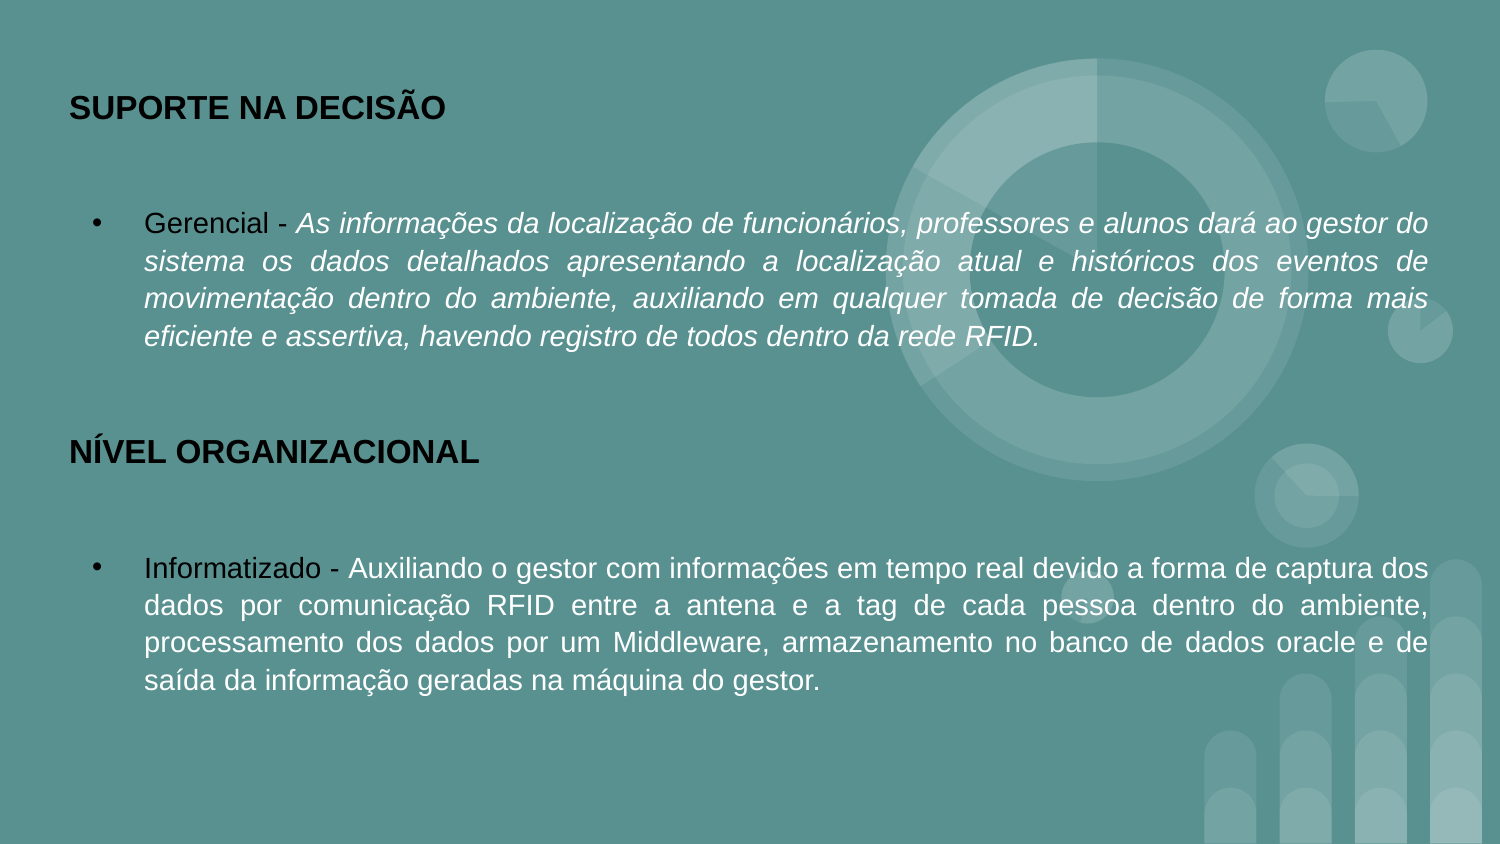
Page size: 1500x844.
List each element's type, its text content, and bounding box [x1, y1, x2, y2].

text_box SUPORTE NA DECISÃO Gerencial - As informações da localização de funcionários, professores e alunos dará ao gestor do sistema os dados detalhados apresentando a localização atual e históricos dos eventos de movimentação dentro do ambiente, auxiliando em qualquer tomada de decisão de forma mais eficiente e assertiva, havendo registro de todos dentro da rede RFID. NÍVEL ORGANIZACIONAL Informatizado - Auxiliando o gestor com informações em tempo real devido a forma de captura dos dados por comunicação RFID entre a antena e a tag de cada pessoa dentro do ambiente, processamento dos dados por um Middleware, armazenamento no banco de dados oracle e de saída da informação geradas na máquina do gestor. [54, 68, 1446, 763]
